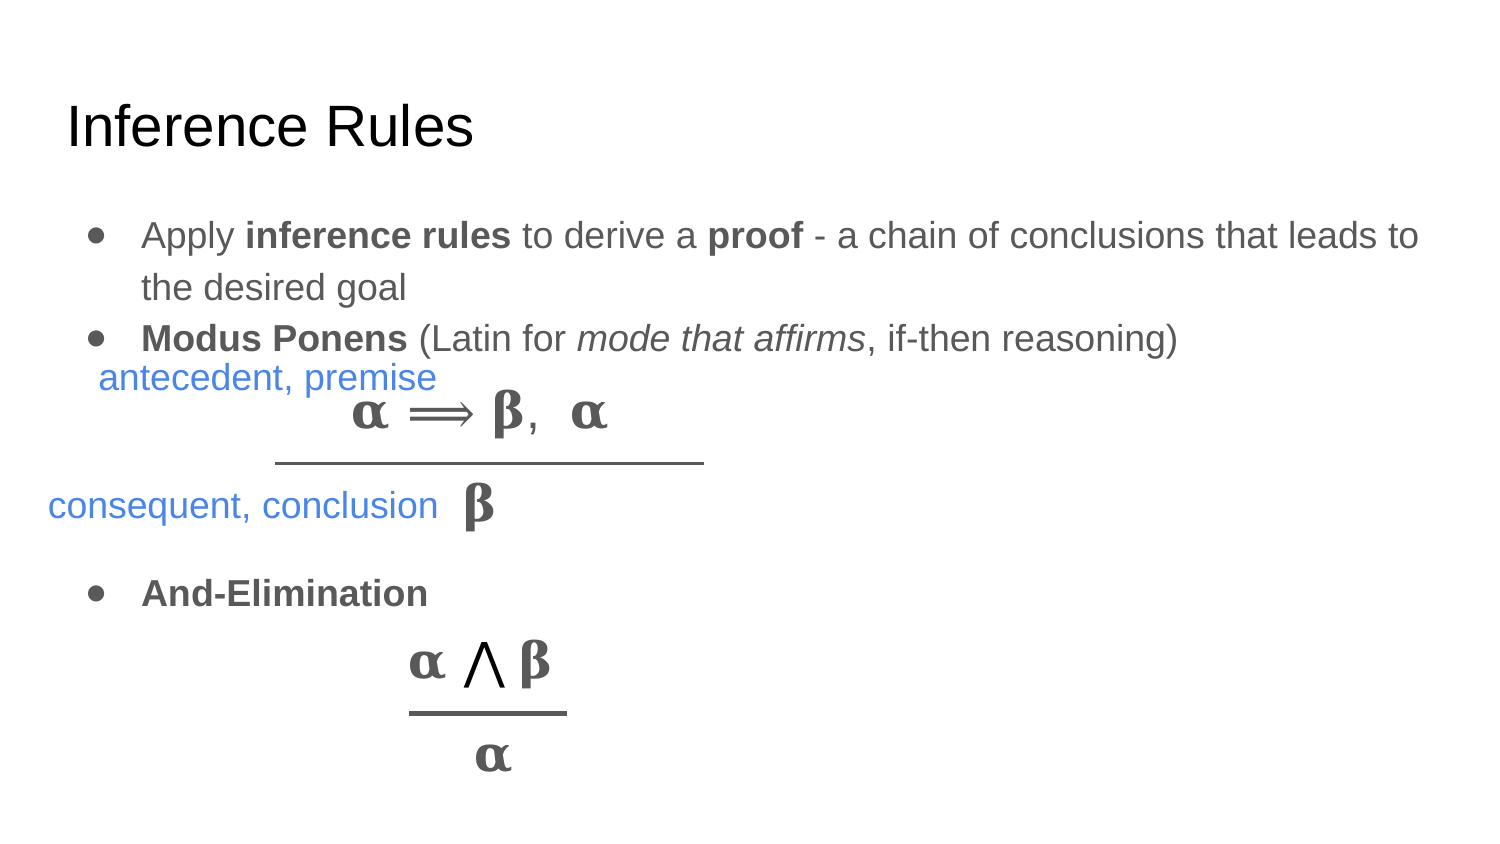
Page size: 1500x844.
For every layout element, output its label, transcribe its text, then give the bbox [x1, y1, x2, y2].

list Apply inference rules to derive a proof - a chain of conclusions that leads to the desired goal Modus Ponens (Latin for mode that affirms, if-then reasoning) And-Elimination [51, 189, 1449, 750]
text_box 𝛂 ⋀ 𝛃 𝛂 [234, 613, 727, 758]
title Inference Rules [51, 72, 1449, 167]
text_box consequent, conclusion [33, 466, 677, 541]
text_box 𝛂 ⟹ 𝛃, 𝛂 𝛃 [234, 363, 727, 508]
text_box antecedent, premise [83, 338, 518, 412]
